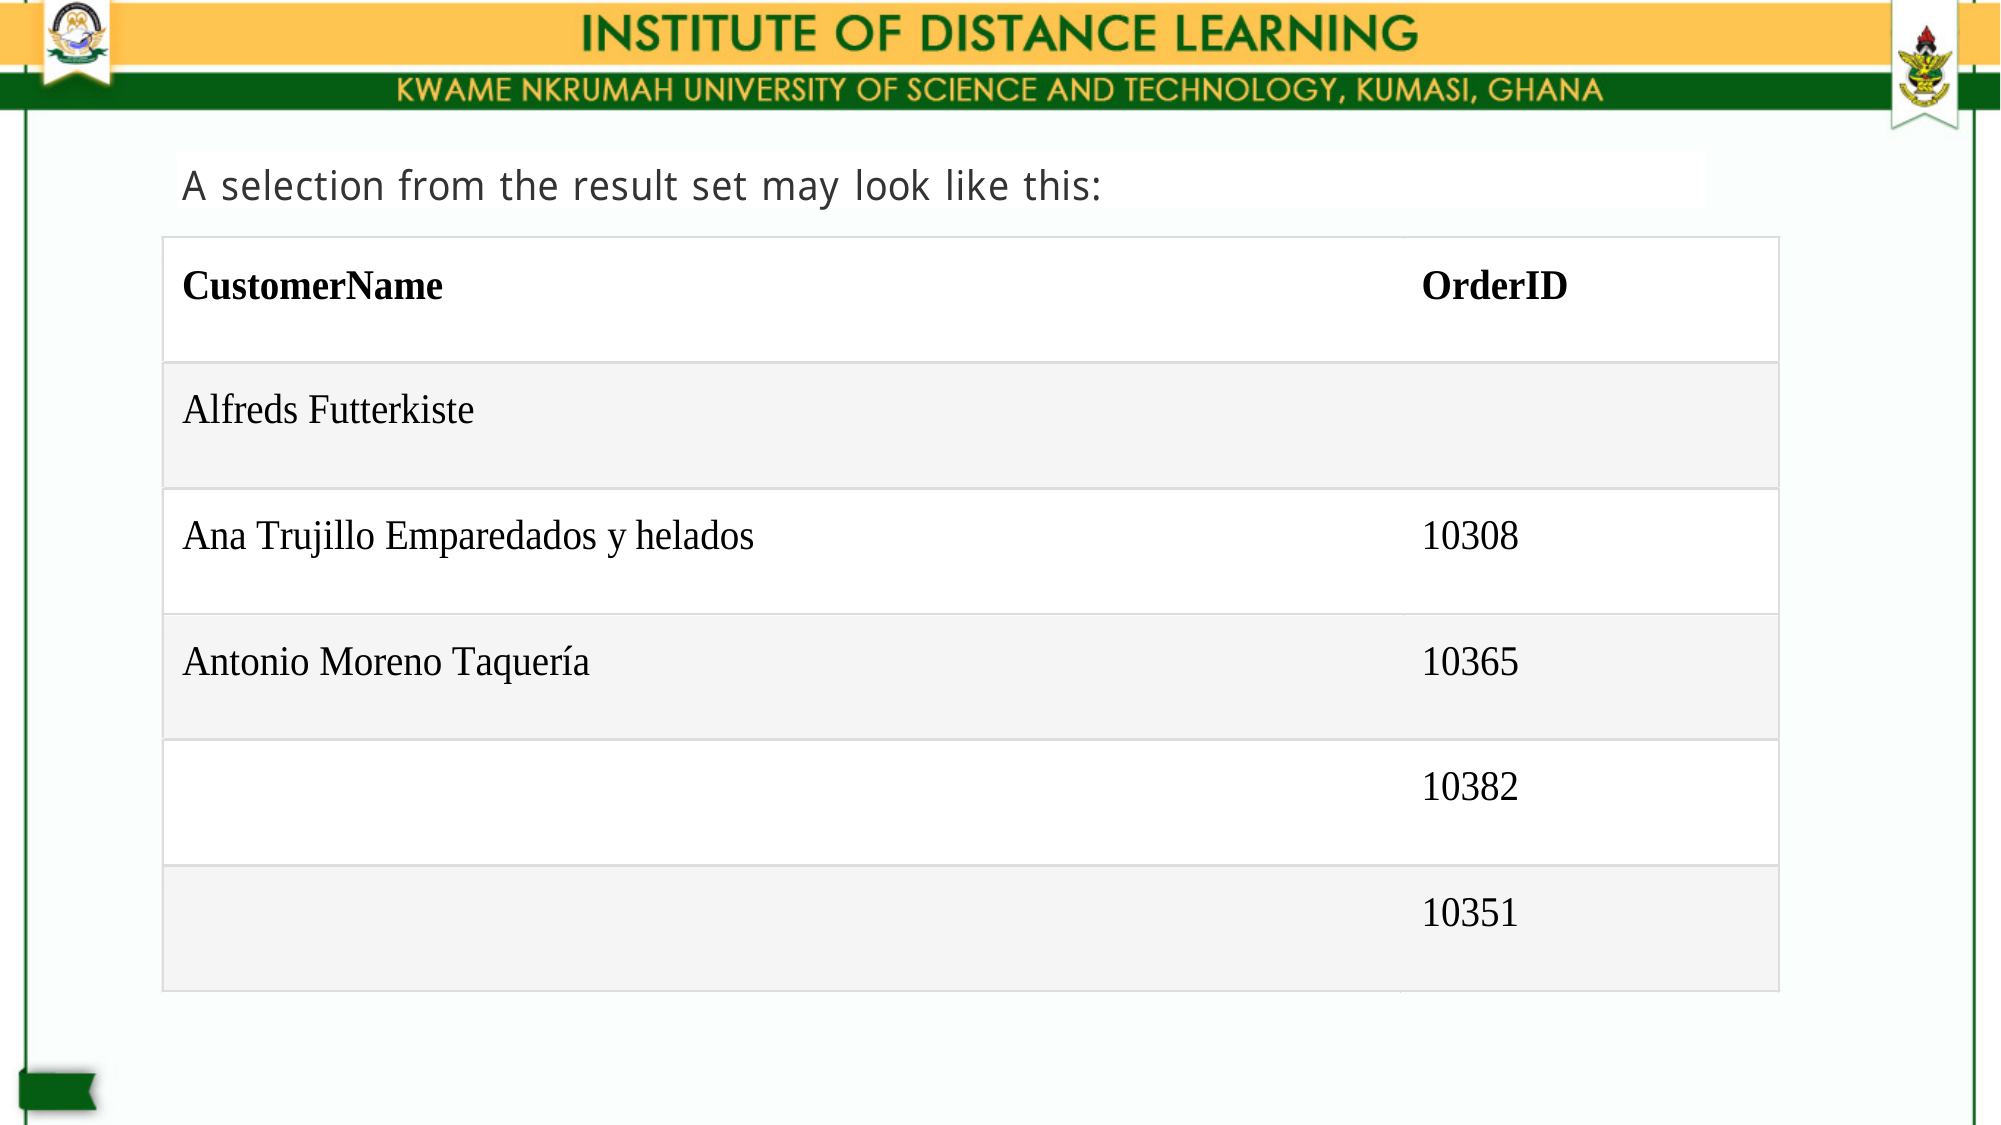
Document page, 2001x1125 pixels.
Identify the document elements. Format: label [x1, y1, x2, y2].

picture [0, 0, 2001, 1125]
list [161, 152, 1785, 1083]
